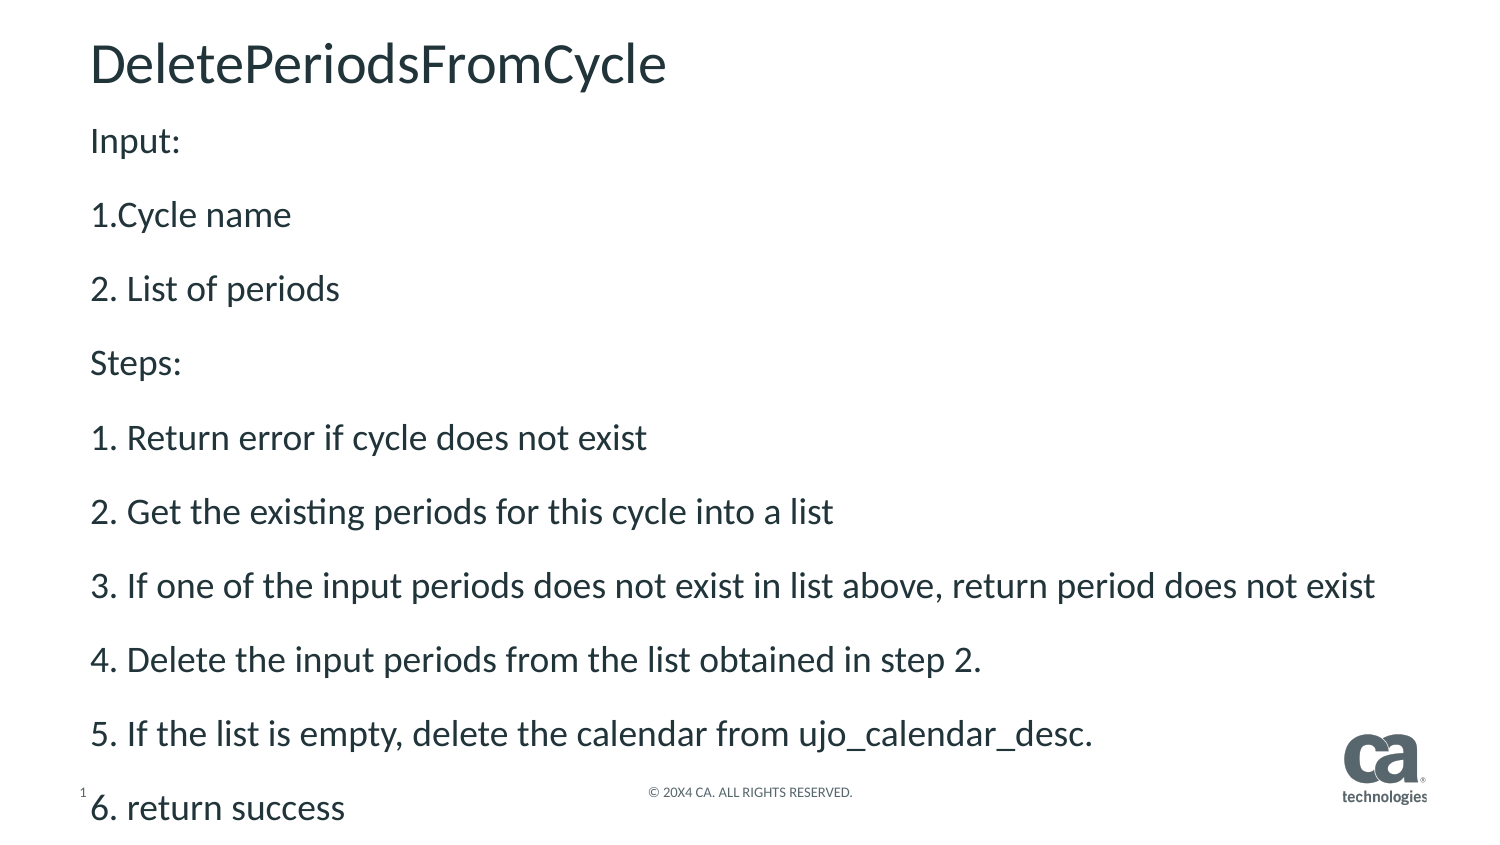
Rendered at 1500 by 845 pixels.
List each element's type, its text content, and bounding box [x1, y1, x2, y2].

title DeletePeriodsFromCycle [75, 25, 1425, 94]
list Input: 1.Cycle name 2. List of periods Steps: 1. Return error if cycle does not exist 2. Get the existing periods for this cycle into a list 3. If one of the input periods does not exist in list above, return period does not exist 4. Delete the input periods from the list obtained in step 2. 5. If the list is empty, delete the calendar from ujo_calendar_desc. 6. return success [75, 108, 1416, 647]
